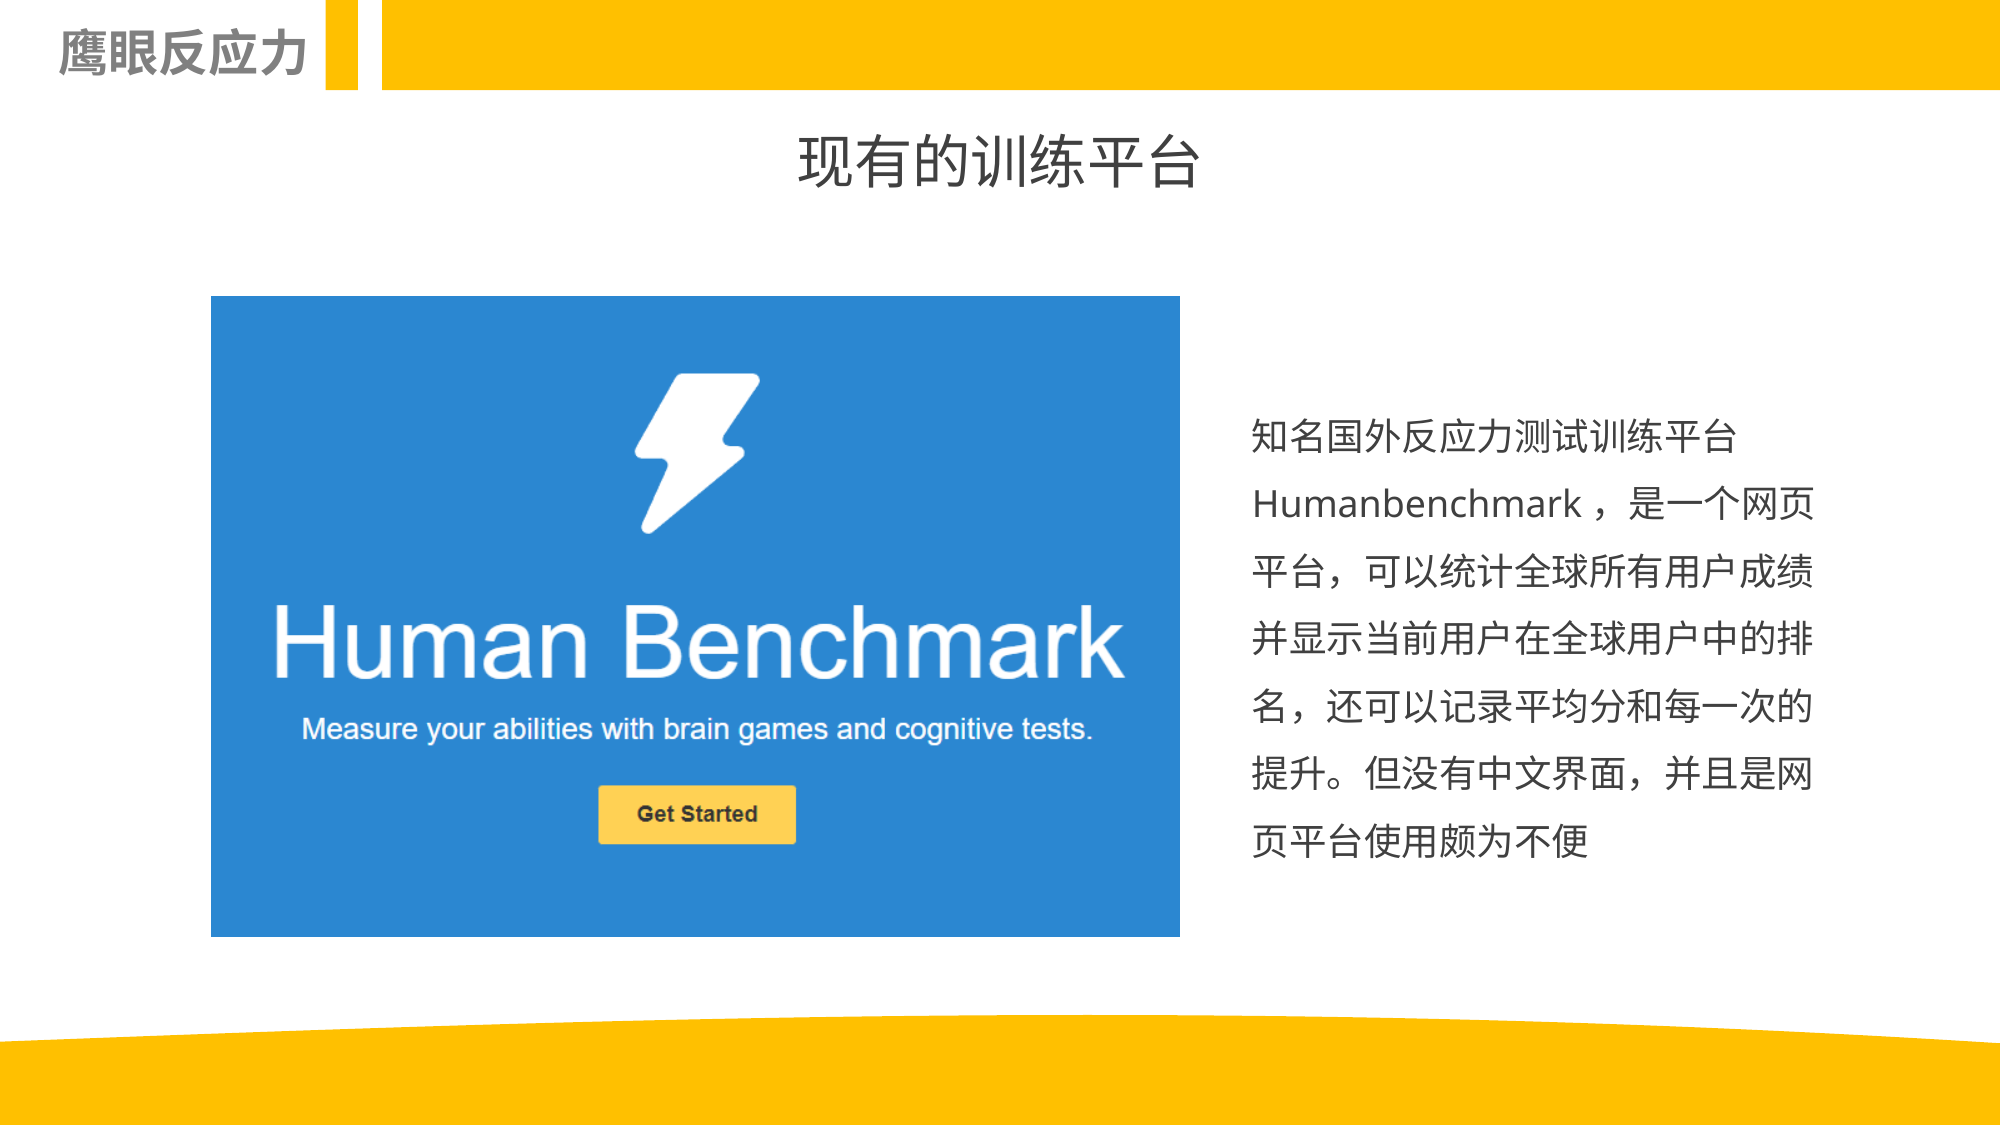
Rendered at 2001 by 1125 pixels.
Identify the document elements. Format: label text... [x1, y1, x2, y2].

text_box 鹰眼反应力 [41, 14, 326, 90]
picture [210, 296, 1180, 937]
text_box 现有的训练平台 [736, 118, 1264, 203]
text_box 知名国外反应力测试训练平台 Humanbenchmark，是一个网页平台，可以统计全球所有用户成绩并显示当前用户在全球用户中的排名，还可以记录平均分和每一次的提升。但没有中文界面，并且是网页平台使用颇为不便 [1237, 382, 1838, 870]
text_box [325, 0, 359, 91]
text_box [381, 0, 2000, 91]
text_box [0, 1014, 2000, 1125]
